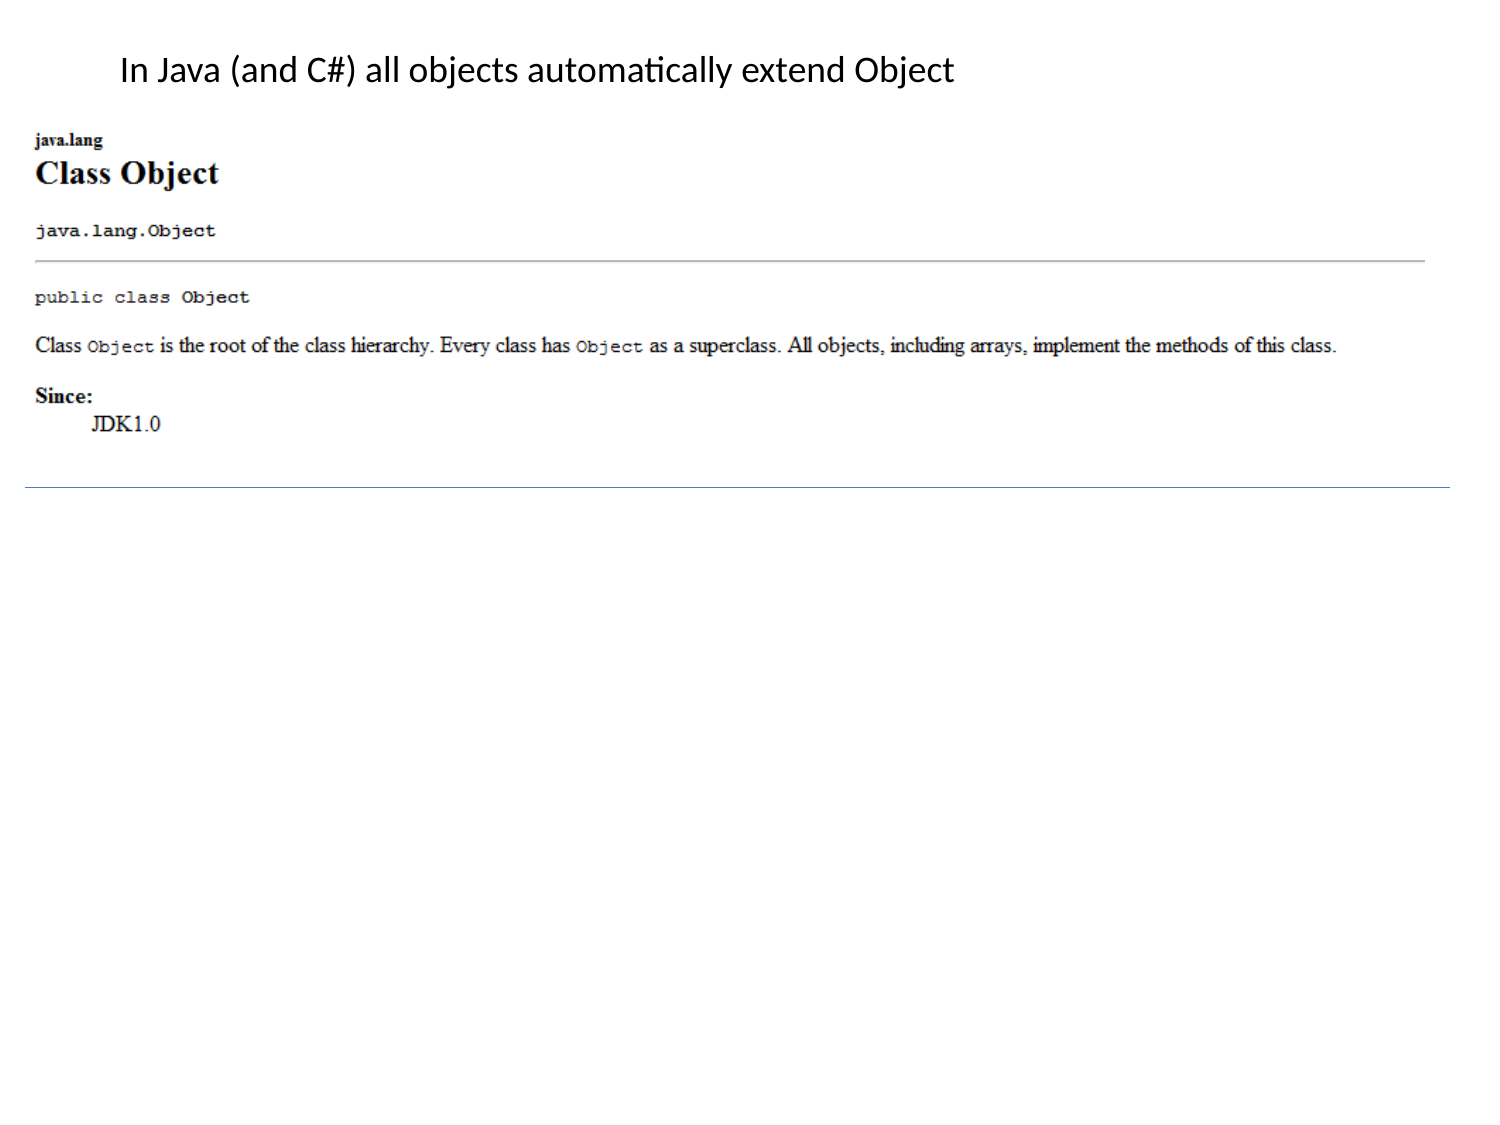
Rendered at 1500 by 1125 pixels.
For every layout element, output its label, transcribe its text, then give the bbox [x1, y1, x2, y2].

text_box In Java (and C#) all objects automatically extend Object [105, 37, 971, 98]
picture [24, 112, 1426, 441]
